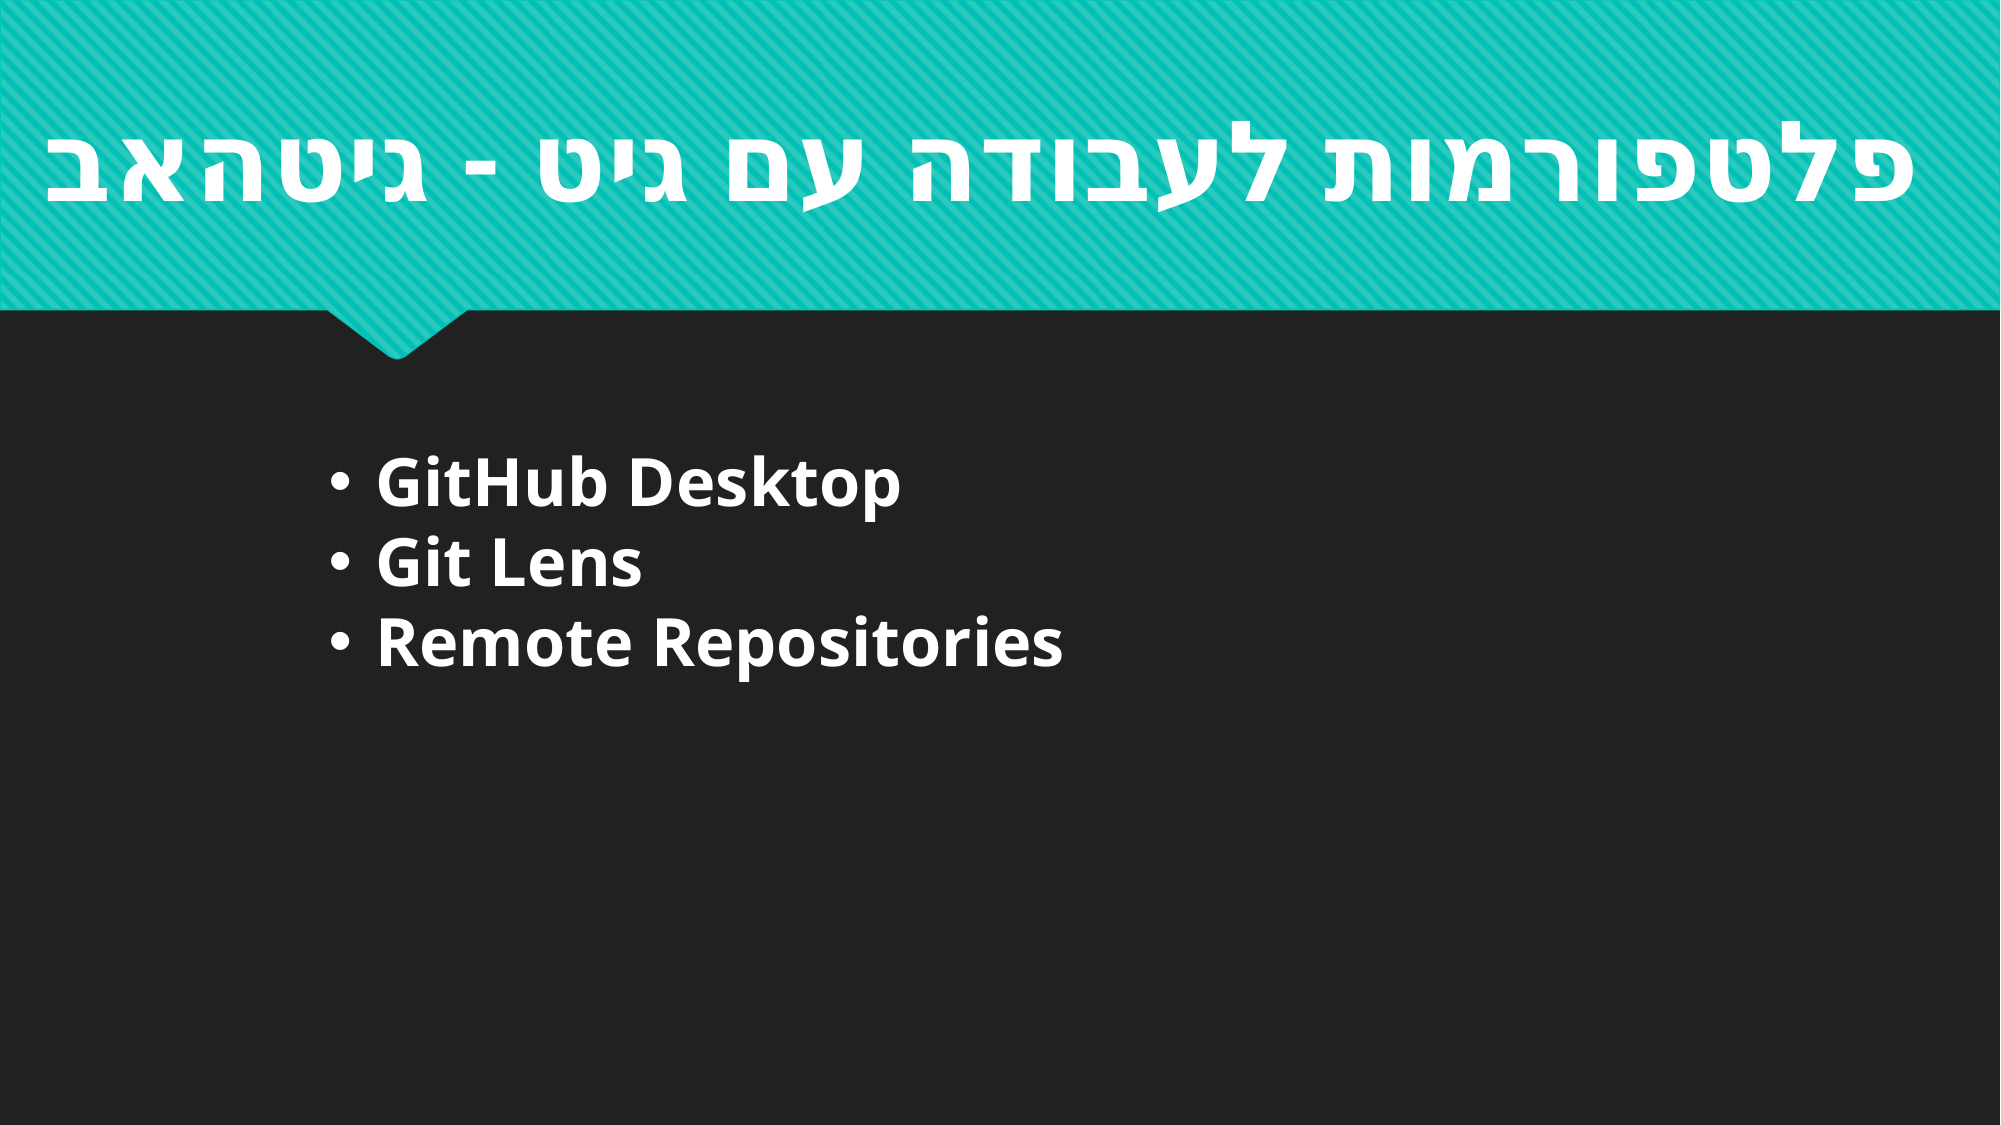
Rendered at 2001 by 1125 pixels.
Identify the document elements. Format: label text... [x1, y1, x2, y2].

text_box פלטפורמות לעבודה עם גיט - גיטהאב [28, 81, 1936, 232]
text_box GitHub Desktop Git Lens Remote Repositories [313, 432, 1219, 928]
